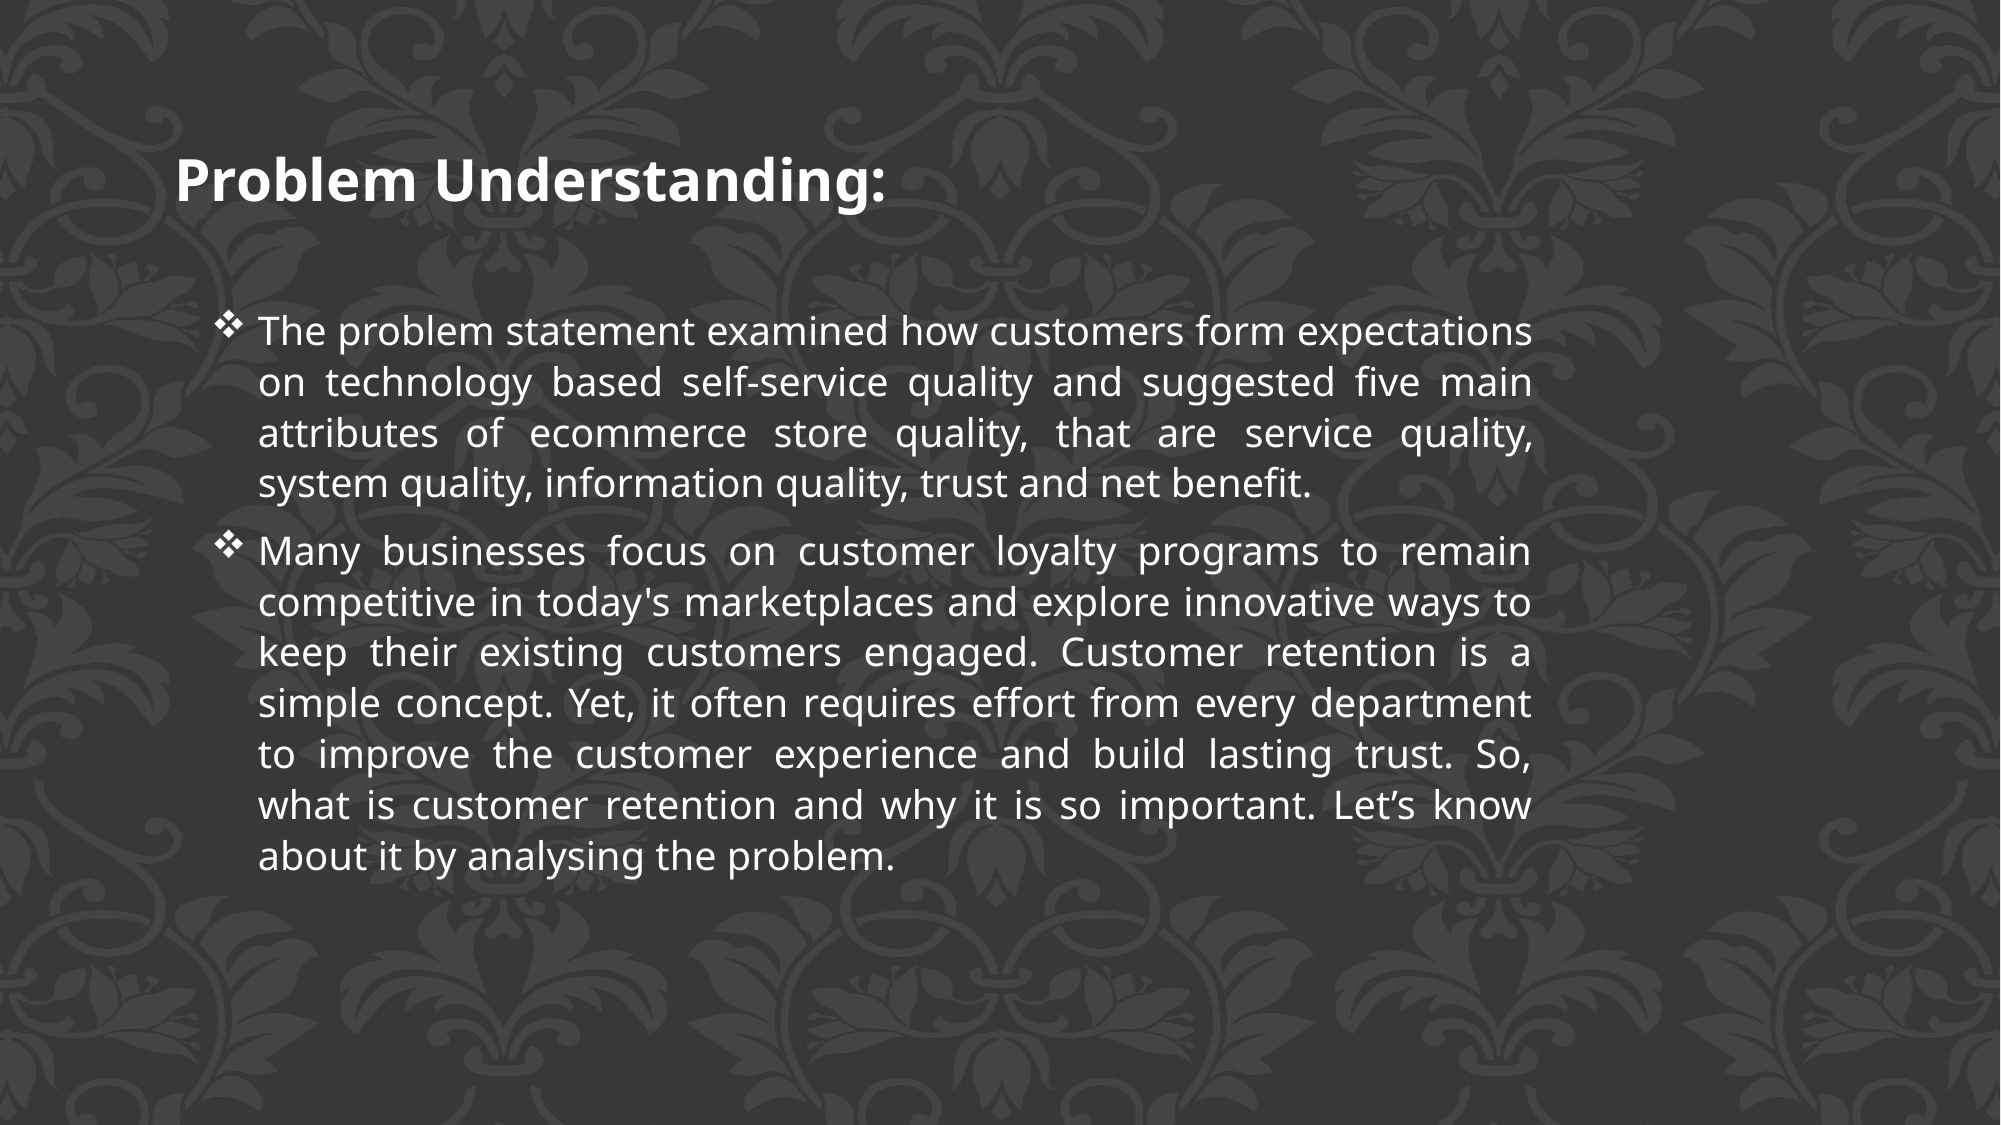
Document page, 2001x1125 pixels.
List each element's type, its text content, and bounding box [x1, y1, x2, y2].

text_box The problem statement examined how customers form expectations on technology based self-service quality and suggested five main attributes of ecommerce store quality, that are service quality, system quality, information quality, trust and net benefit. Many businesses focus on customer loyalty programs to remain competitive in today's marketplaces and explore innovative ways to keep their existing customers engaged. Customer retention is a simple concept. Yet, it often requires effort from every department to improve the customer experience and build lasting trust. So, what is customer retention and why it is so important. Let’s know about it by analysing the problem. [196, 295, 1550, 886]
text_box Problem Understanding: [159, 135, 955, 266]
